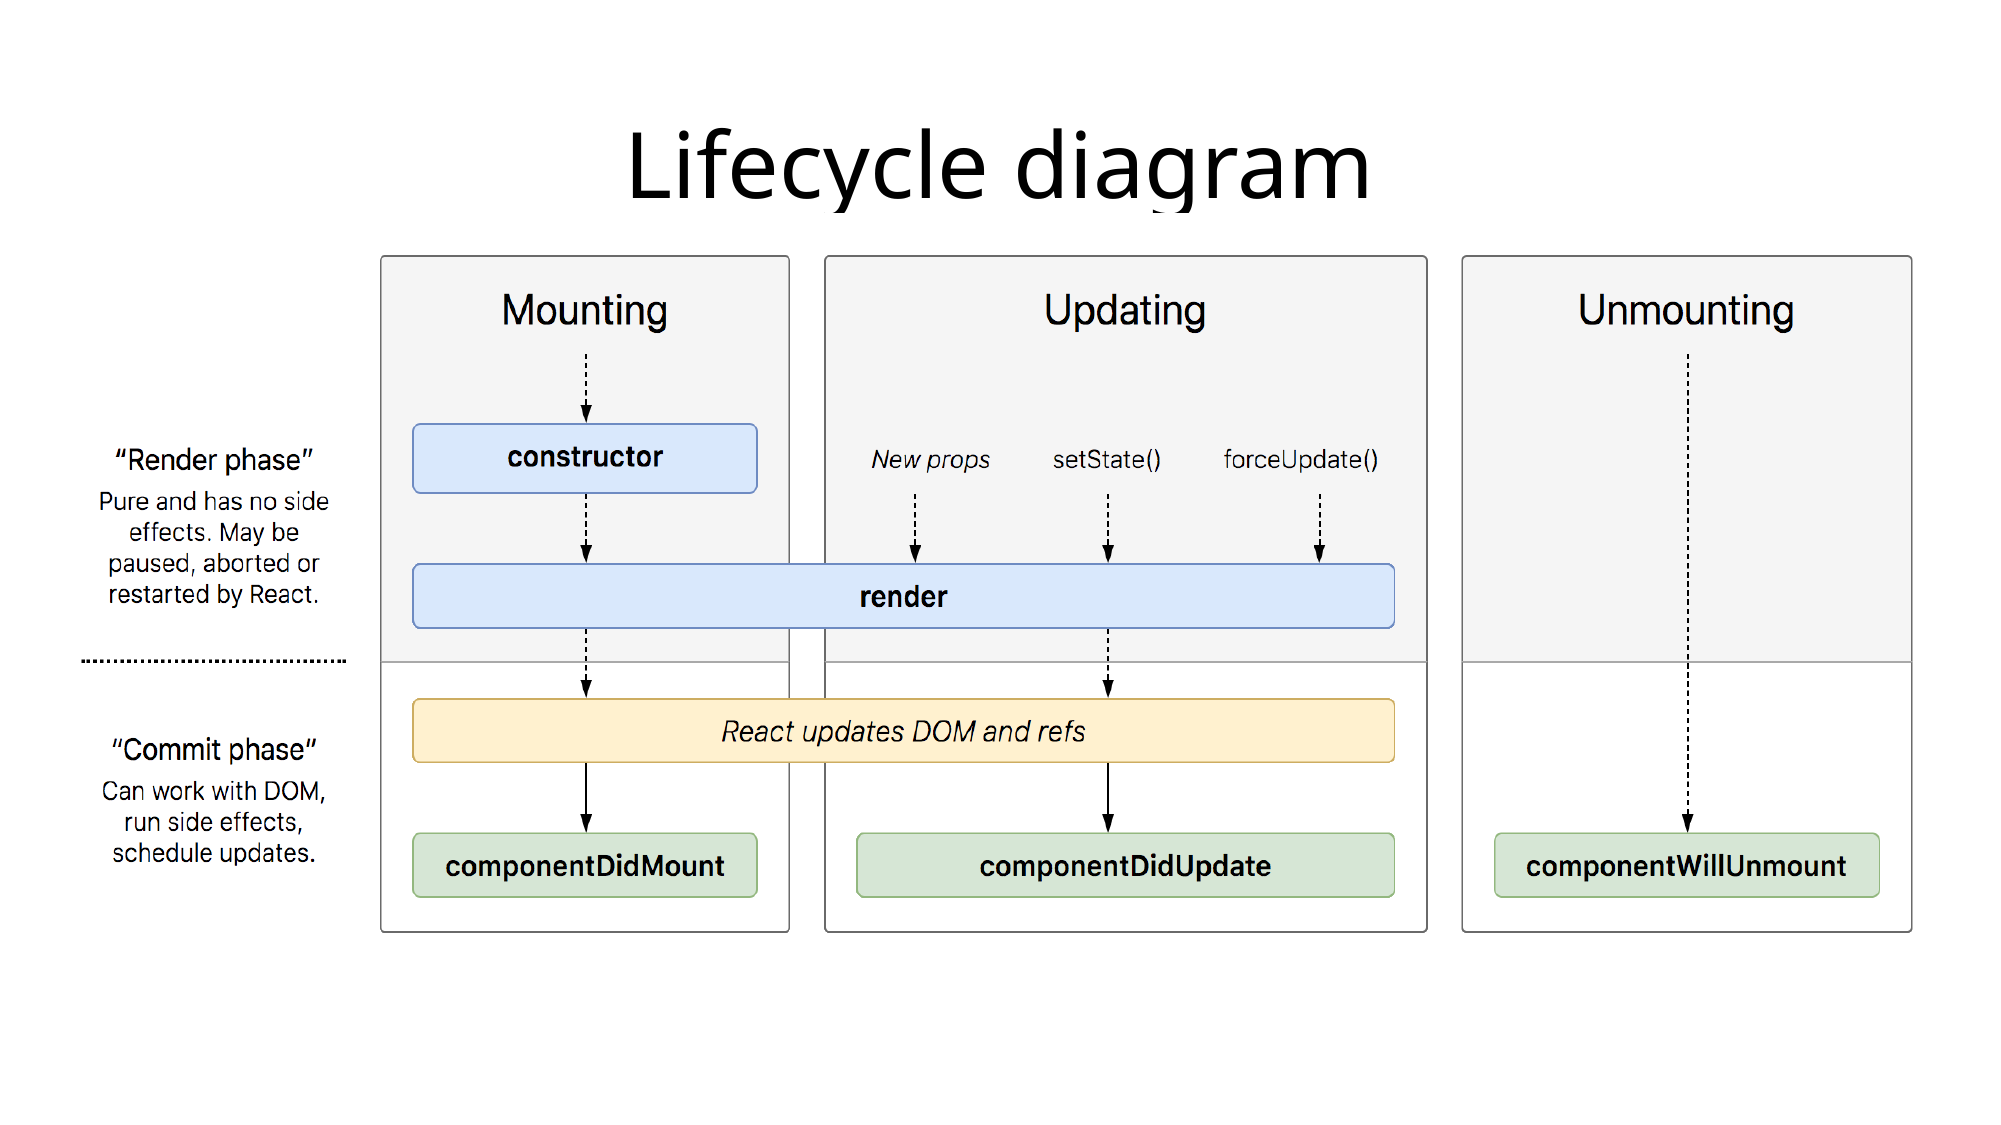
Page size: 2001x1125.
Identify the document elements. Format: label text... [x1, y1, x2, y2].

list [59, 213, 1947, 985]
title Lifecycle diagram [137, 59, 1863, 213]
